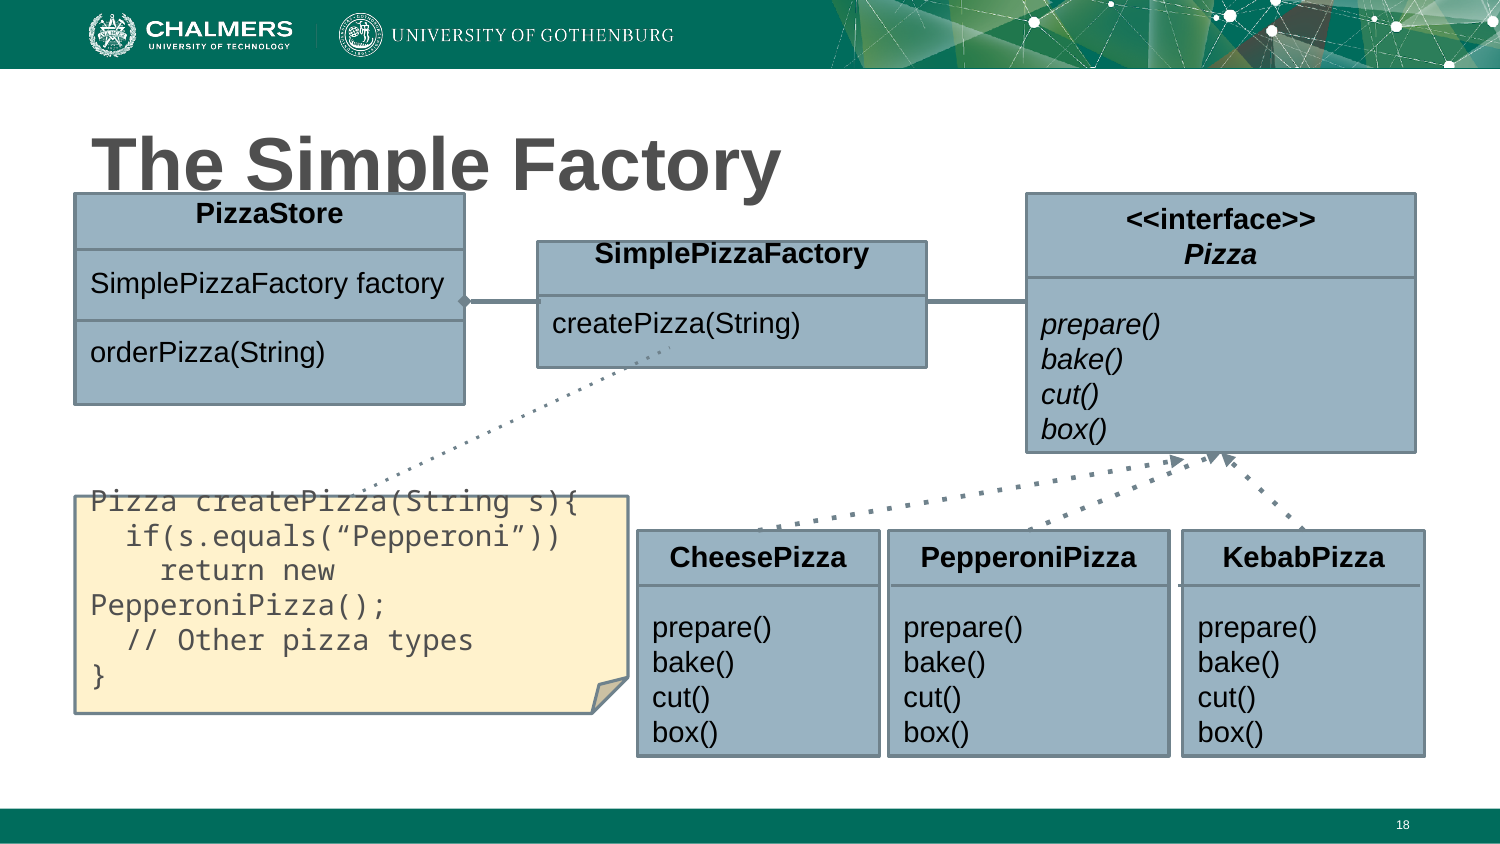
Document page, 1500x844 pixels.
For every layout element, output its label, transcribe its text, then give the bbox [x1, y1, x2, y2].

picture [64, 0, 696, 85]
text_box <<interface>> Pizza prepare() bake() cut() box() [1026, 193, 1416, 276]
title The Simple Factory [76, 100, 1425, 211]
picture [759, 0, 1500, 68]
text_box PizzaStore SimplePizzaFactory factory orderPizza(String) [74, 326, 465, 405]
text_box Pizza createPizza(String s){ if(s.equals(“Pepperoni”)) return new PepperoniPizza(); // Other pizza types } [74, 496, 629, 714]
text_box <<interface>> Pizza prepare() bake() cut() box() [1026, 284, 1416, 453]
text_box CheesePizza prepare() bake() cut() box() [637, 530, 880, 585]
text_box SimplePizzaFactory createPizza(String) [537, 304, 927, 368]
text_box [351, 347, 671, 497]
text_box CheesePizza prepare() bake() cut() box() [637, 592, 880, 756]
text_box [1220, 452, 1305, 531]
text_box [1028, 452, 1218, 531]
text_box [757, 458, 1023, 531]
slide_number ‹#› [1074, 809, 1425, 844]
text_box KebabPizza prepare() bake() cut() box() [1182, 530, 1425, 756]
text_box PizzaStore SimplePizzaFactory factory orderPizza(String) [74, 253, 465, 320]
text_box SimplePizzaFactory createPizza(String) [537, 241, 927, 294]
text_box PepperoniPizza prepare() bake() cut() box() [888, 540, 1169, 756]
text_box PizzaStore SimplePizzaFactory factory orderPizza(String) [74, 193, 465, 248]
